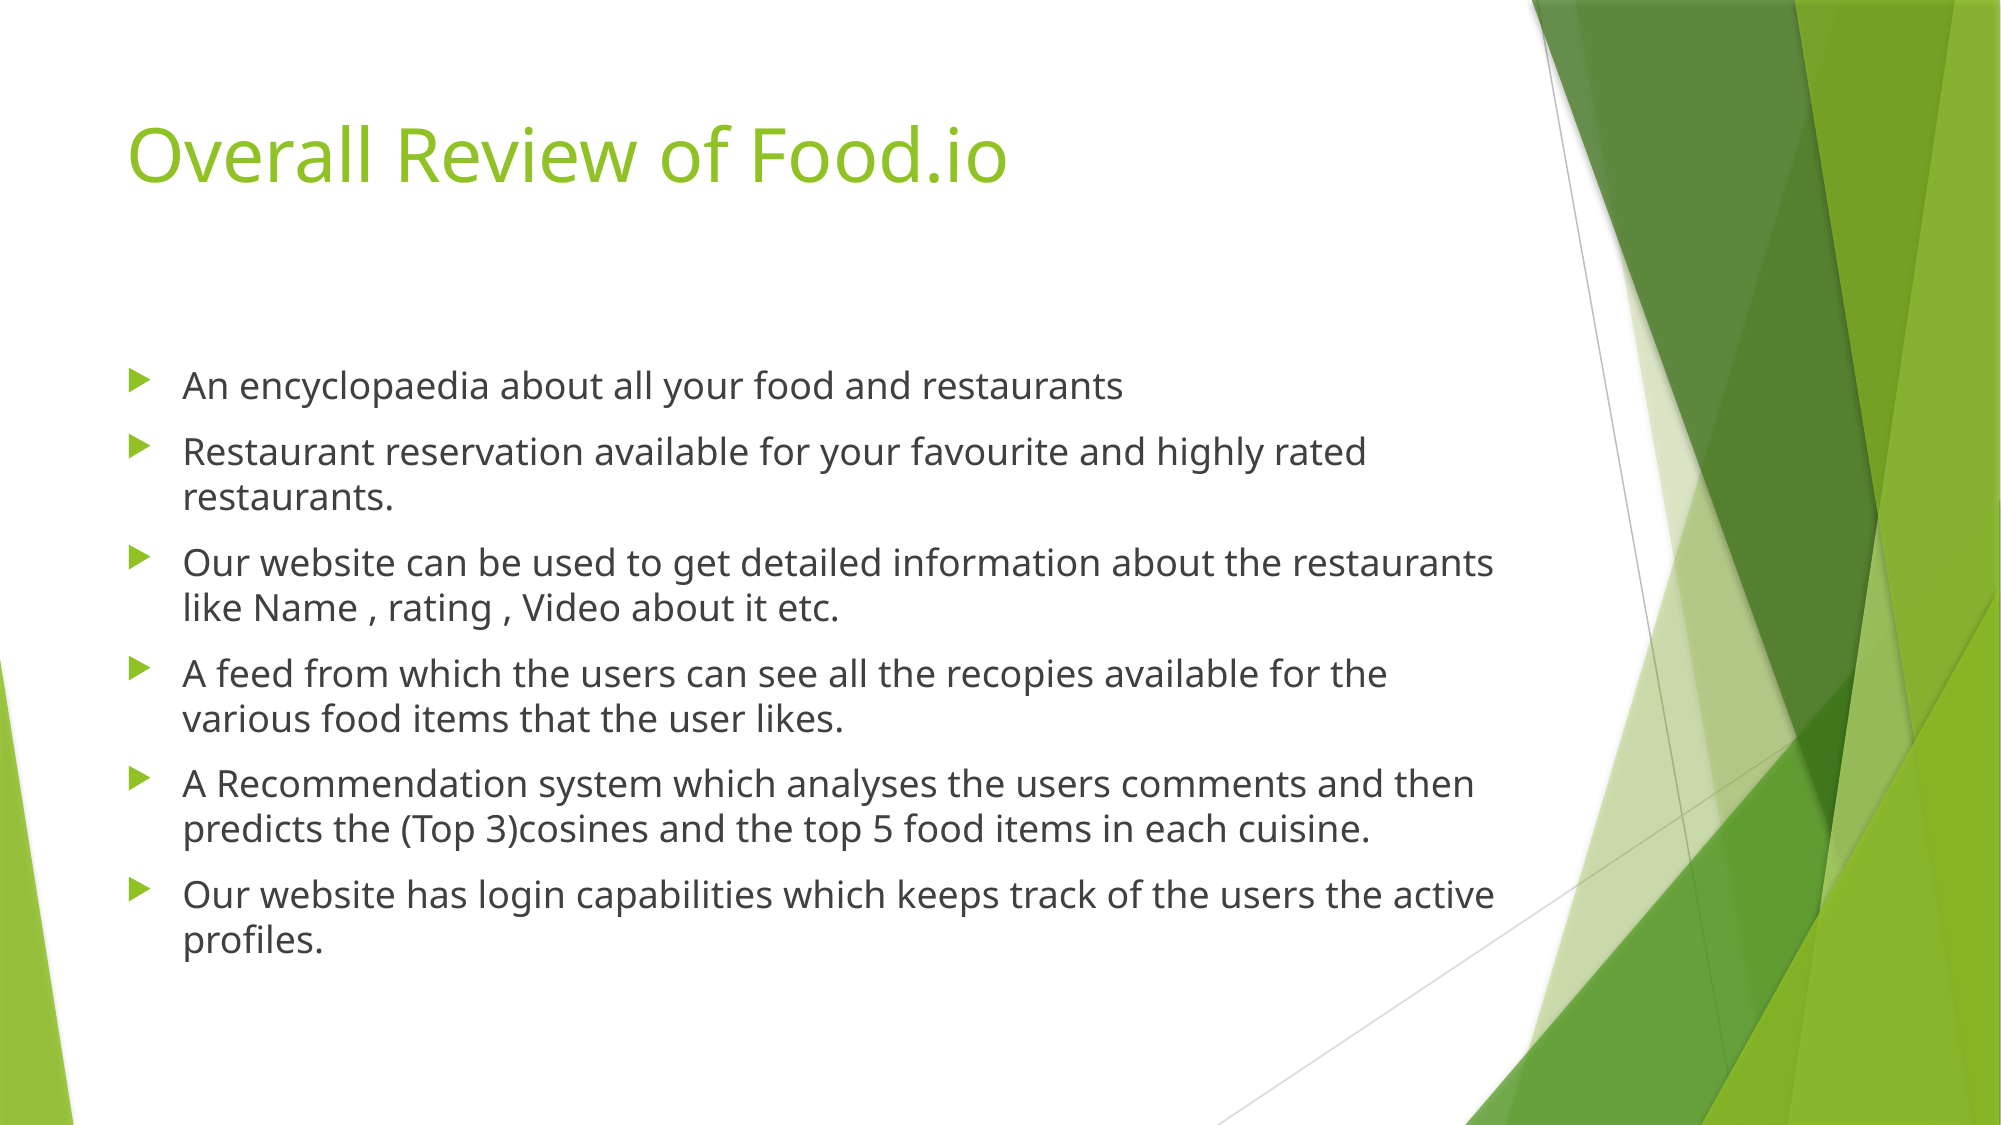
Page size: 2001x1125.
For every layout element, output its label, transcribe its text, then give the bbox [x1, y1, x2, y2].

title Overall Review of Food.io [111, 99, 1522, 317]
list An encyclopaedia about all your food and restaurants Restaurant reservation available for your favourite and highly rated restaurants. Our website can be used to get detailed information about the restaurants like Name , rating , Video about it etc. A feed from which the users can see all the recopies available for the various food items that the user likes. A Recommendation system which analyses the users comments and then predicts the (Top 3)cosines and the top 5 food items in each cuisine. Our website has login capabilities which keeps track of the users the active profiles. [111, 354, 1522, 992]
